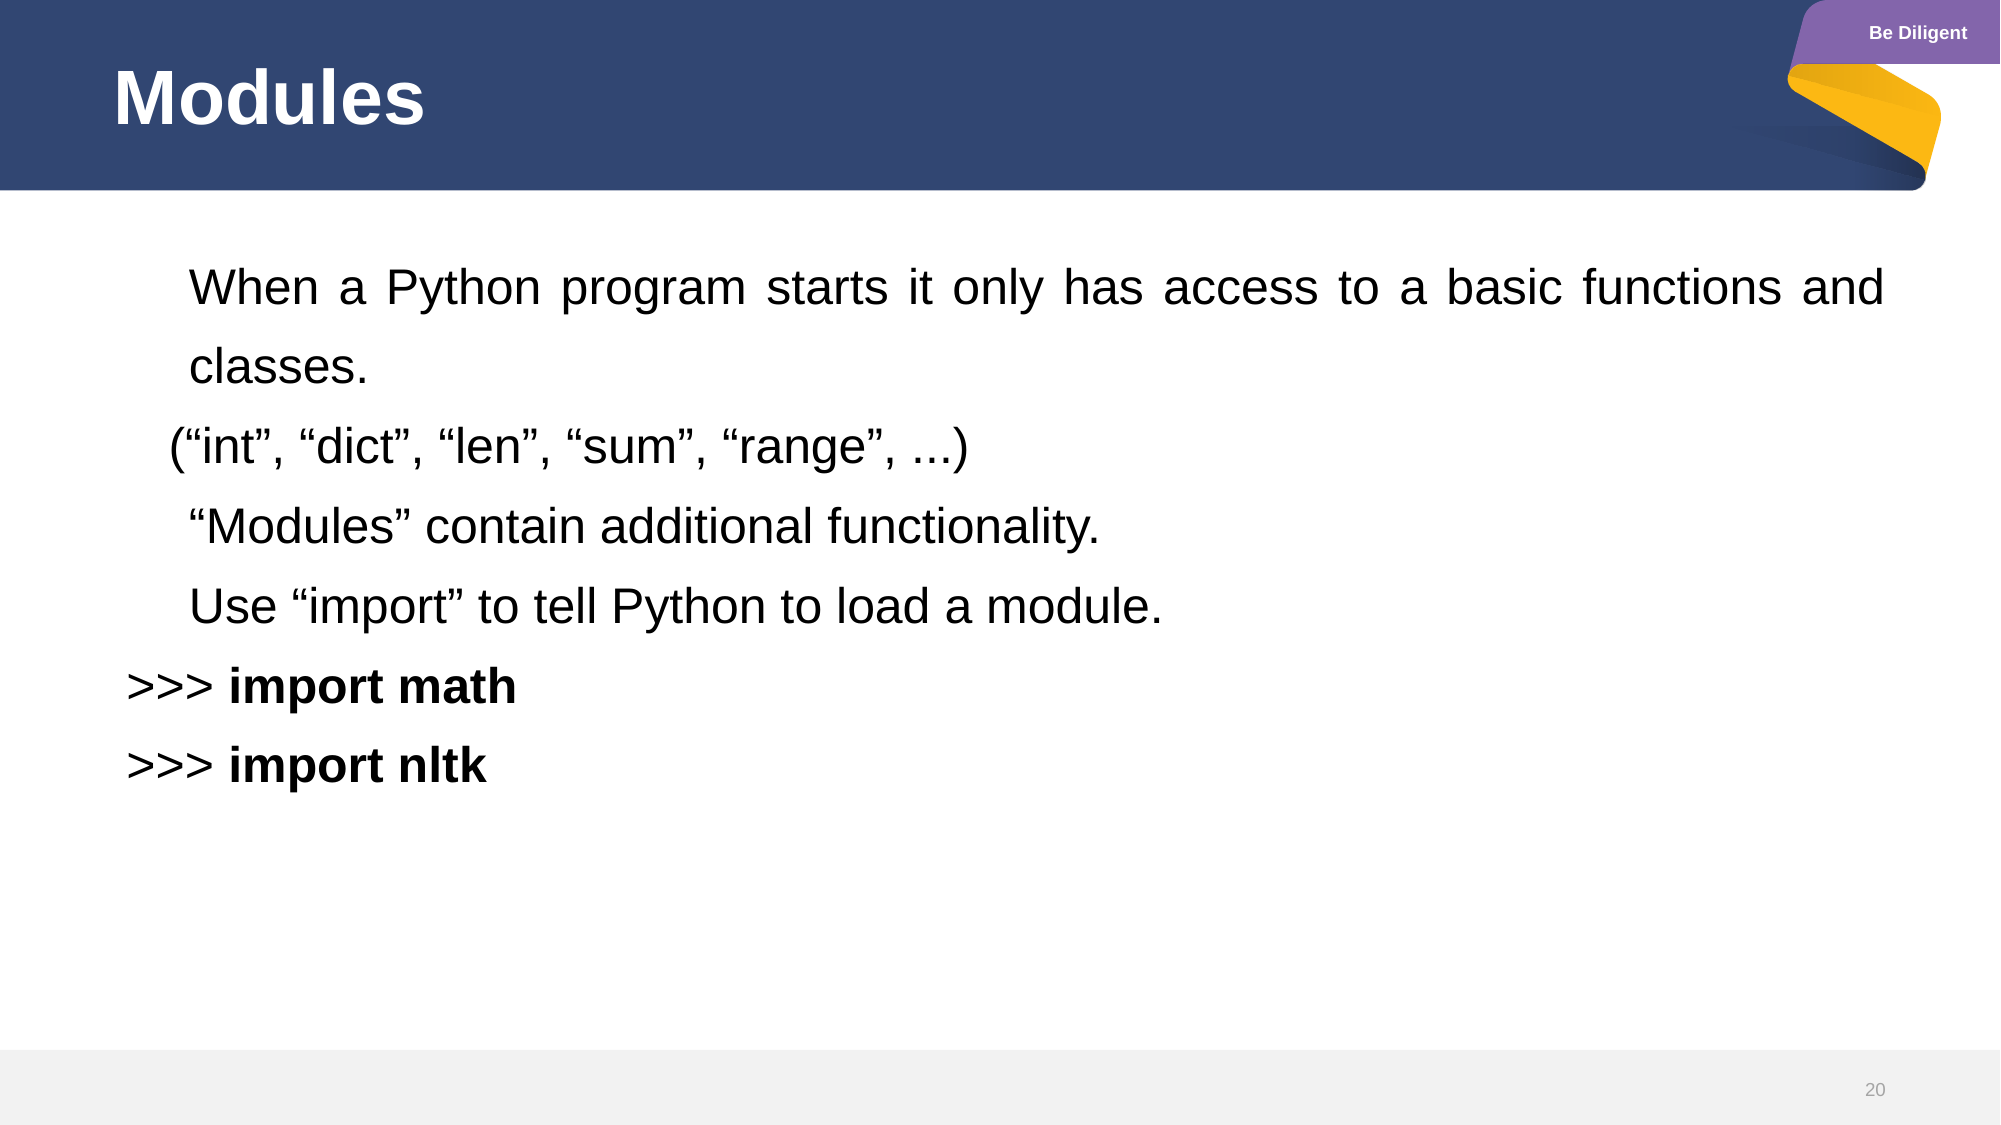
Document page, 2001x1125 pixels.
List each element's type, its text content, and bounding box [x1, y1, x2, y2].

title Modules [114, 9, 1886, 190]
slide_number 20 [1791, 1069, 1886, 1109]
list When a Python program starts it only has access to a basic functions and classes. (“int”, “dict”, “len”, “sum”, “range”, ...) “Modules” contain additional functionality. Use “import” to tell Python to load a module. >>> import math >>> import nltk [114, 234, 1886, 1014]
